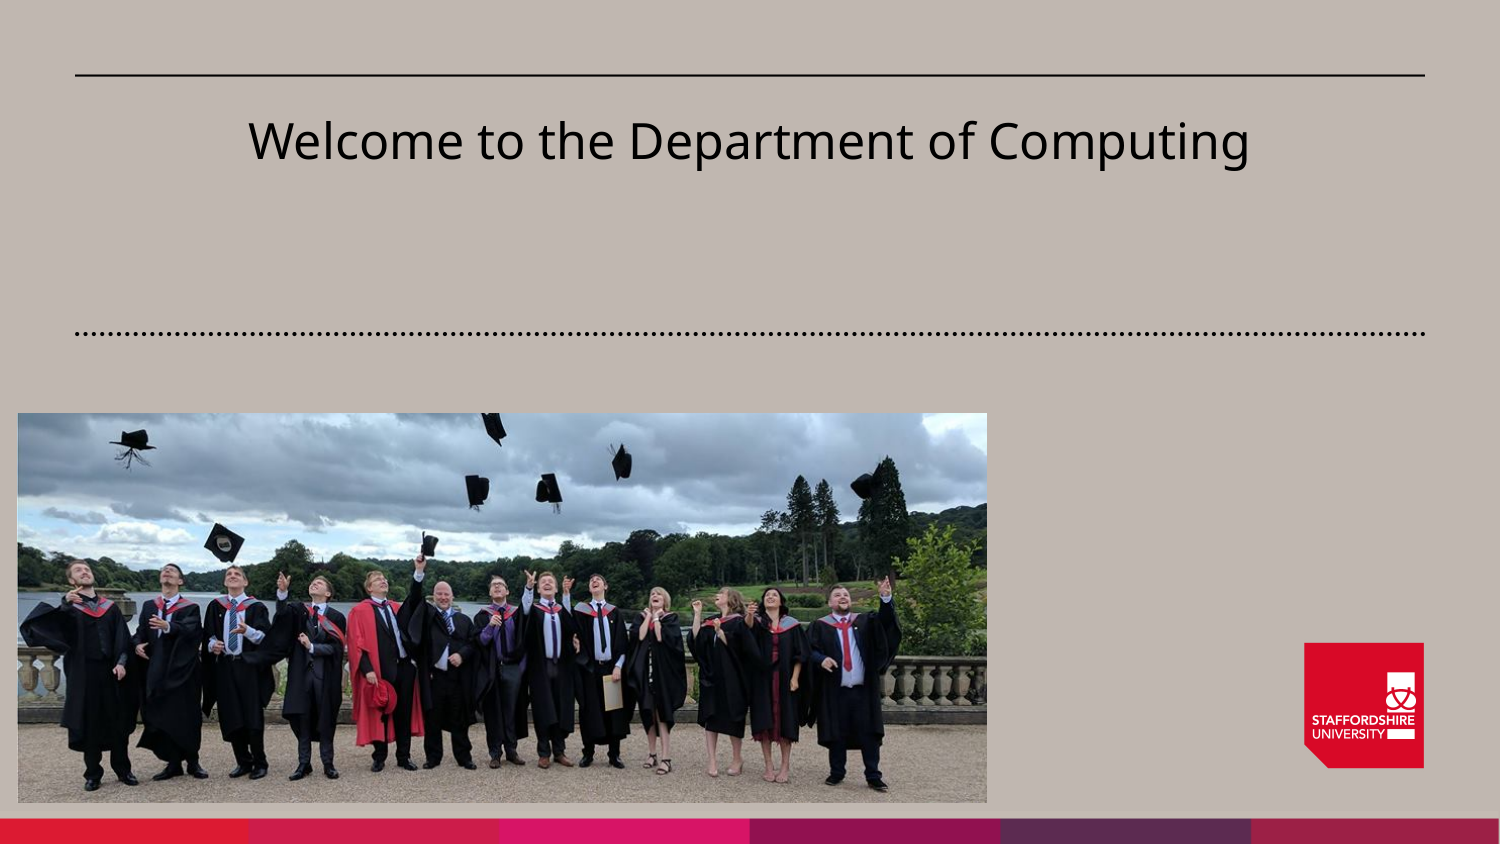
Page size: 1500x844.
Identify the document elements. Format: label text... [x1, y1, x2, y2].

picture [0, 0, 1500, 844]
text_box Welcome to the Department of Computing [76, 109, 1424, 455]
